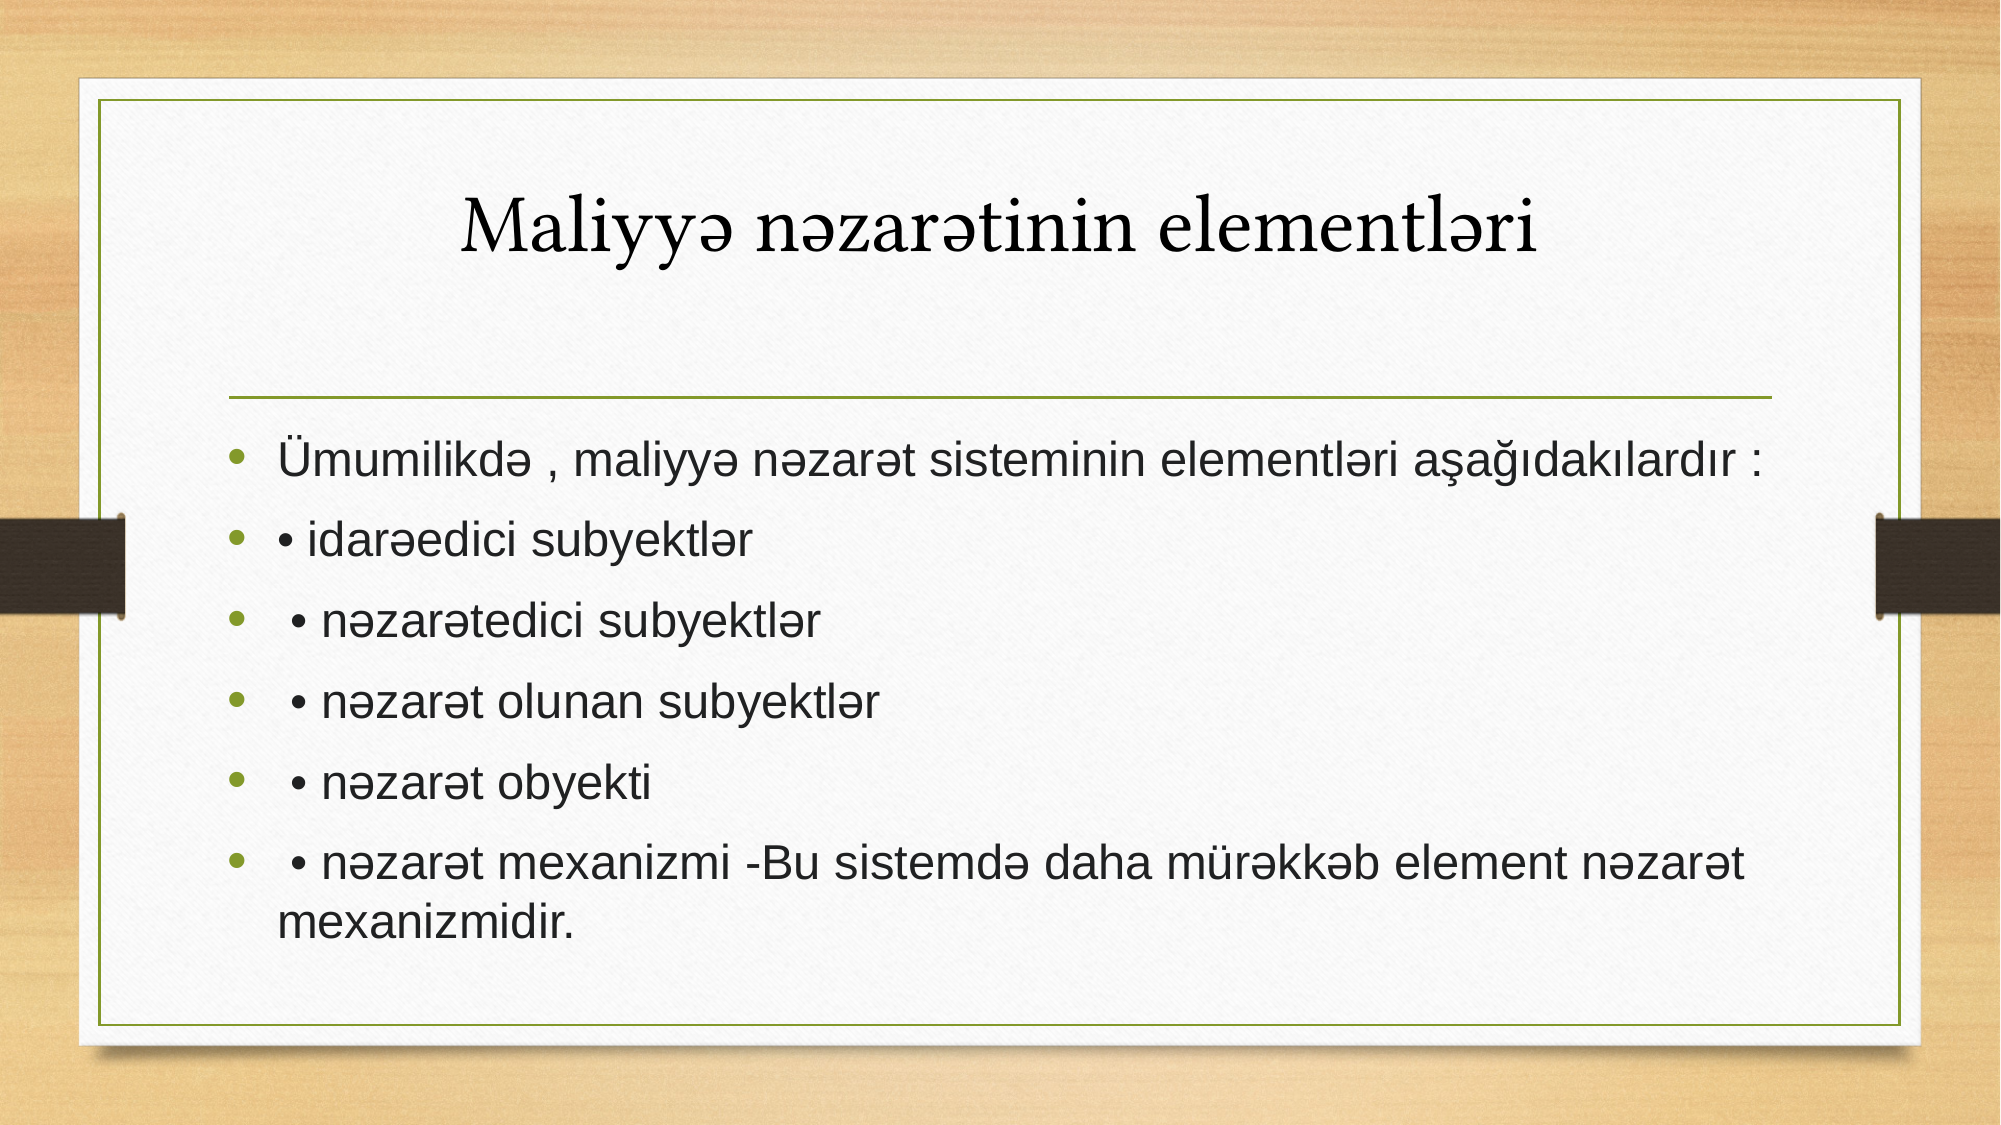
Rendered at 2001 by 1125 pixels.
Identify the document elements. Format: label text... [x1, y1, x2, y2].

title Maliyyə nəzarətinin elementləri [212, 161, 1788, 375]
list Ümumilikdə , maliyyə nəzarət sisteminin elementləri aşağıdakılardır : • idarəedici subyektlər • nəzarətedici subyektlər • nəzarət olunan subyektlər • nəzarət obyekti • nəzarət mexanizmi -Bu sistemdə daha mürəkkəb element nəzarət mexanizmidir. [212, 419, 1788, 964]
picture [0, 0, 2001, 1125]
